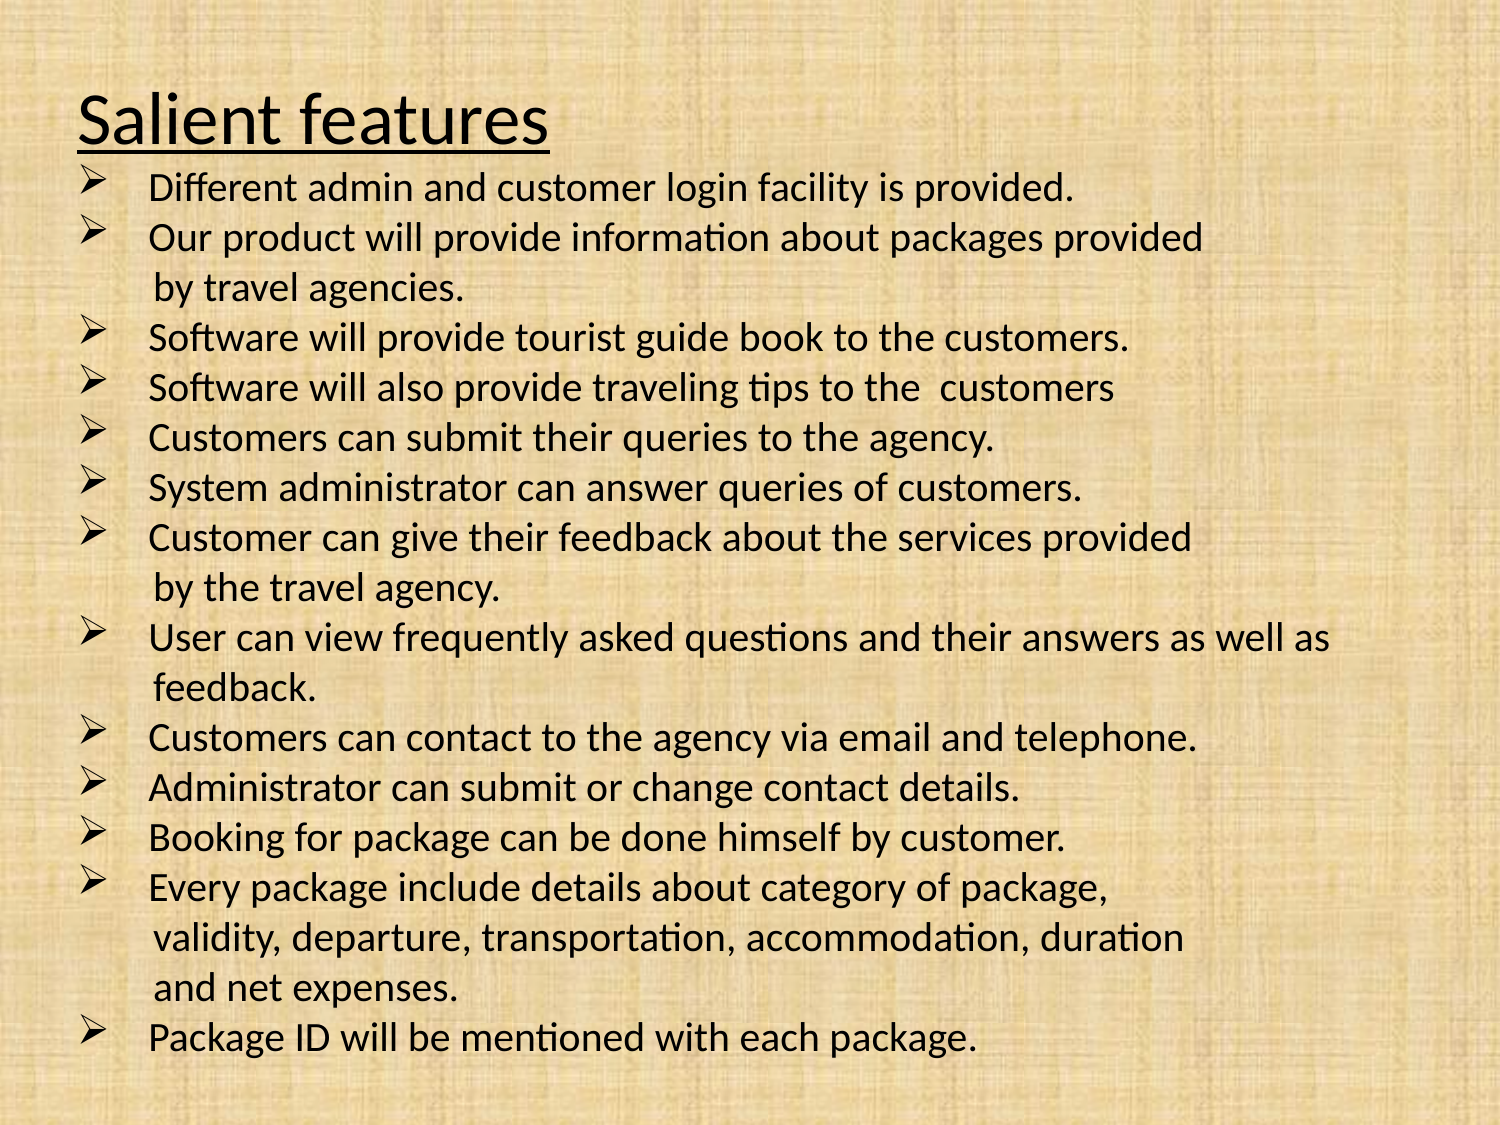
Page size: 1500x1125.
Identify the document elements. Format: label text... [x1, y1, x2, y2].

text_box Salient features Different admin and customer login facility is provided. Our product will provide information about packages provided by travel agencies. Software will provide tourist guide book to the customers. Software will also provide traveling tips to the customers Customers can submit their queries to the agency. System administrator can answer queries of customers. Customer can give their feedback about the services provided by the travel agency. User can view frequently asked questions and their answers as well as feedback. Customers can contact to the agency via email and telephone. Administrator can submit or change contact details. Booking for package can be done himself by customer. Every package include details about category of package, validity, departure, transportation, accommodation, duration and net expenses. Package ID will be mentioned with each package. [62, 62, 1500, 1068]
